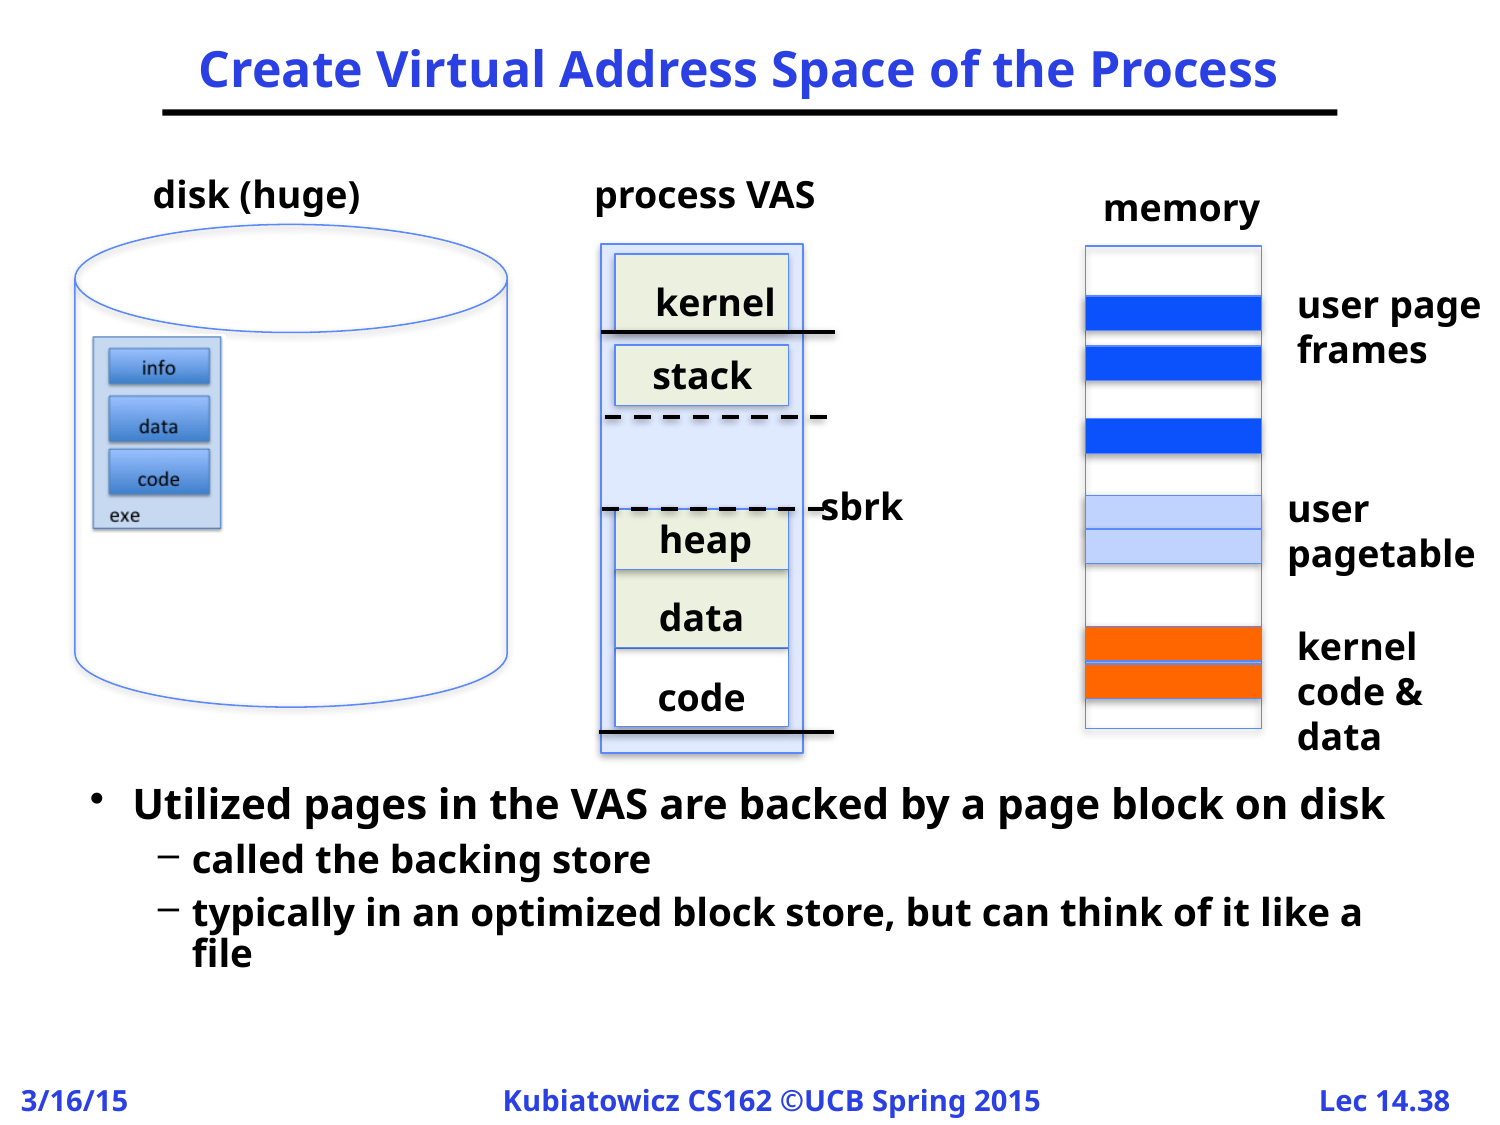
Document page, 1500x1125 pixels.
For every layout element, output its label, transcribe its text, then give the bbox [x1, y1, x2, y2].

text_box [74, 224, 508, 708]
text_box [600, 243, 804, 329]
text_box [793, 517, 804, 728]
text_box memory [1088, 176, 1275, 237]
text_box [1085, 418, 1262, 454]
text_box user pagetable [1272, 477, 1497, 583]
title Create Virtual Address Space of the Process [52, 0, 1425, 144]
text_box [1085, 295, 1262, 331]
text_box [1085, 462, 1262, 494]
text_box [614, 344, 789, 406]
text_box sbrk [805, 475, 919, 536]
text_box disk (huge) [137, 163, 376, 224]
text_box [1085, 663, 1262, 699]
text_box [1085, 495, 1262, 528]
text_box process VAS [579, 163, 831, 224]
text_box [600, 341, 611, 418]
text_box [1085, 528, 1262, 564]
list Utilized pages in the VAS are backed by a page block on disk called the backing store typically in an optimized block store, but can think of it like a file [75, 776, 1425, 1016]
text_box kernel code & data [1282, 615, 1500, 765]
text_box [600, 741, 804, 754]
text_box [1085, 387, 1262, 418]
text_box code [642, 666, 761, 726]
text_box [614, 516, 789, 570]
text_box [614, 253, 789, 331]
text_box [614, 655, 789, 727]
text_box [614, 577, 789, 648]
text_box [1085, 345, 1262, 381]
text_box [1085, 245, 1262, 295]
text_box [1085, 626, 1262, 662]
text_box [1085, 570, 1262, 625]
text_box [76, 226, 506, 331]
text_box [1085, 707, 1262, 729]
text_box [1085, 337, 1262, 345]
picture [89, 334, 226, 535]
text_box [600, 422, 804, 507]
text_box user page frames [1282, 273, 1500, 379]
text_box [600, 517, 609, 728]
text_box [791, 343, 804, 415]
